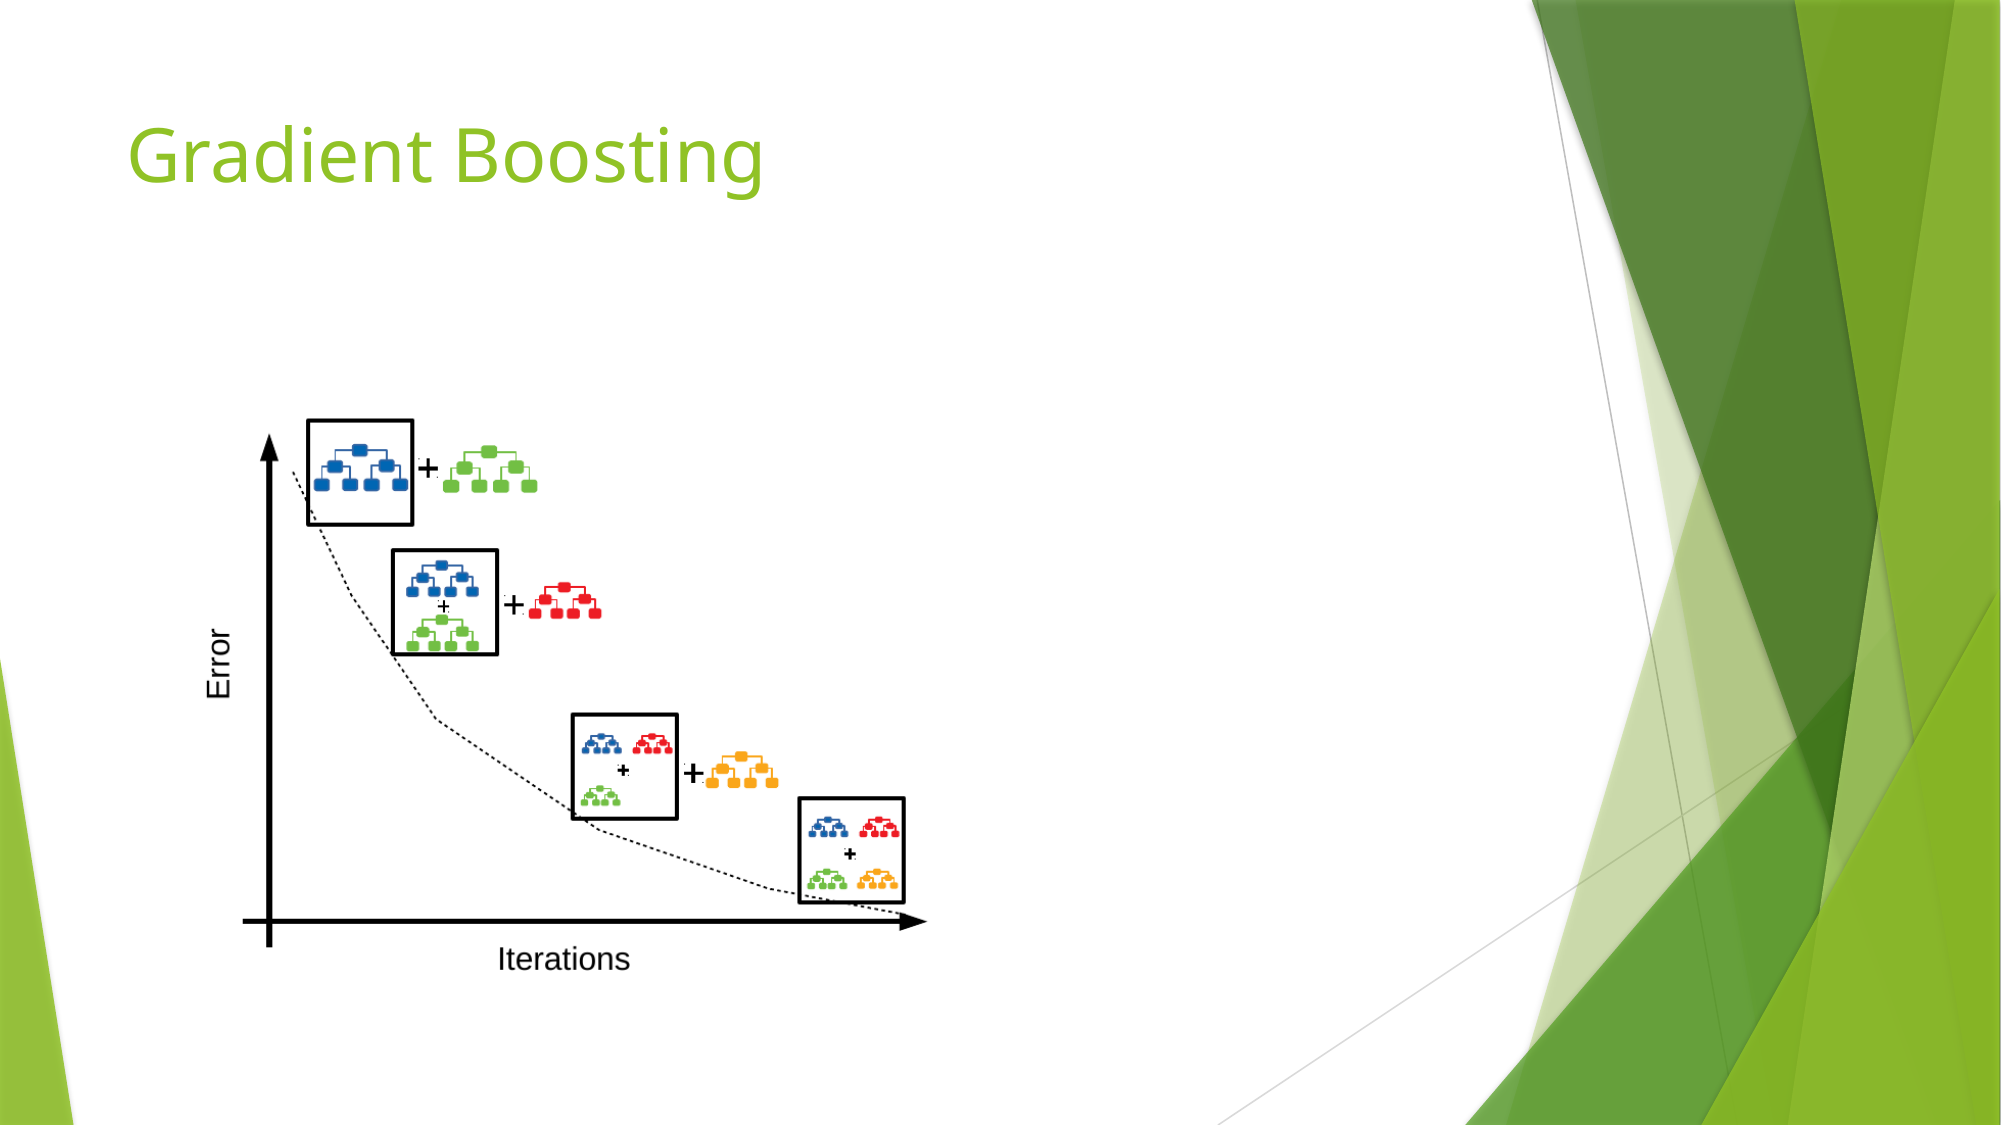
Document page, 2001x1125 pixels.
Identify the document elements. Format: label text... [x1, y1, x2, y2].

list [160, 392, 965, 980]
title Gradient Boosting [111, 99, 1522, 317]
